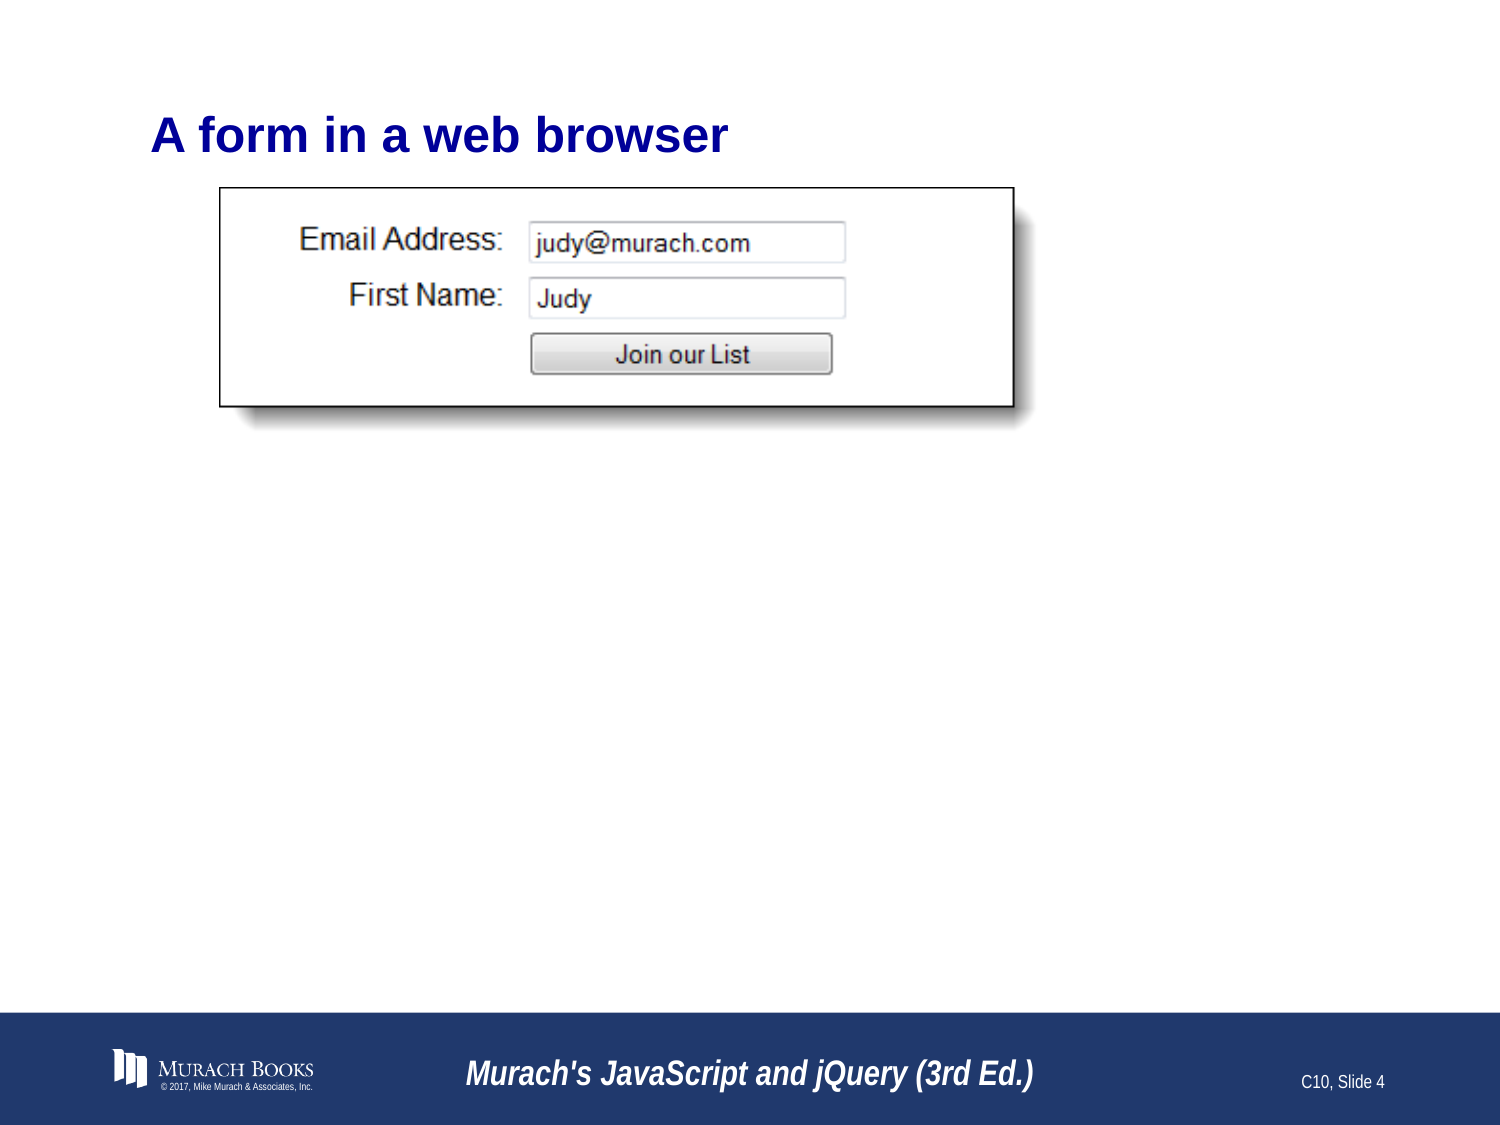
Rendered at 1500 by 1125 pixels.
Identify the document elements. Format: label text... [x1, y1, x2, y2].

slide_number Murach's JavaScript and jQuery (3rd Ed.) [463, 1025, 1050, 1100]
title A form in a web browser [150, 102, 1350, 164]
picture [219, 187, 1038, 433]
slide_number C10, Slide 4 [1087, 1025, 1400, 1100]
footer © 2017, Mike Murach & Associates, Inc. [12, 1025, 463, 1100]
